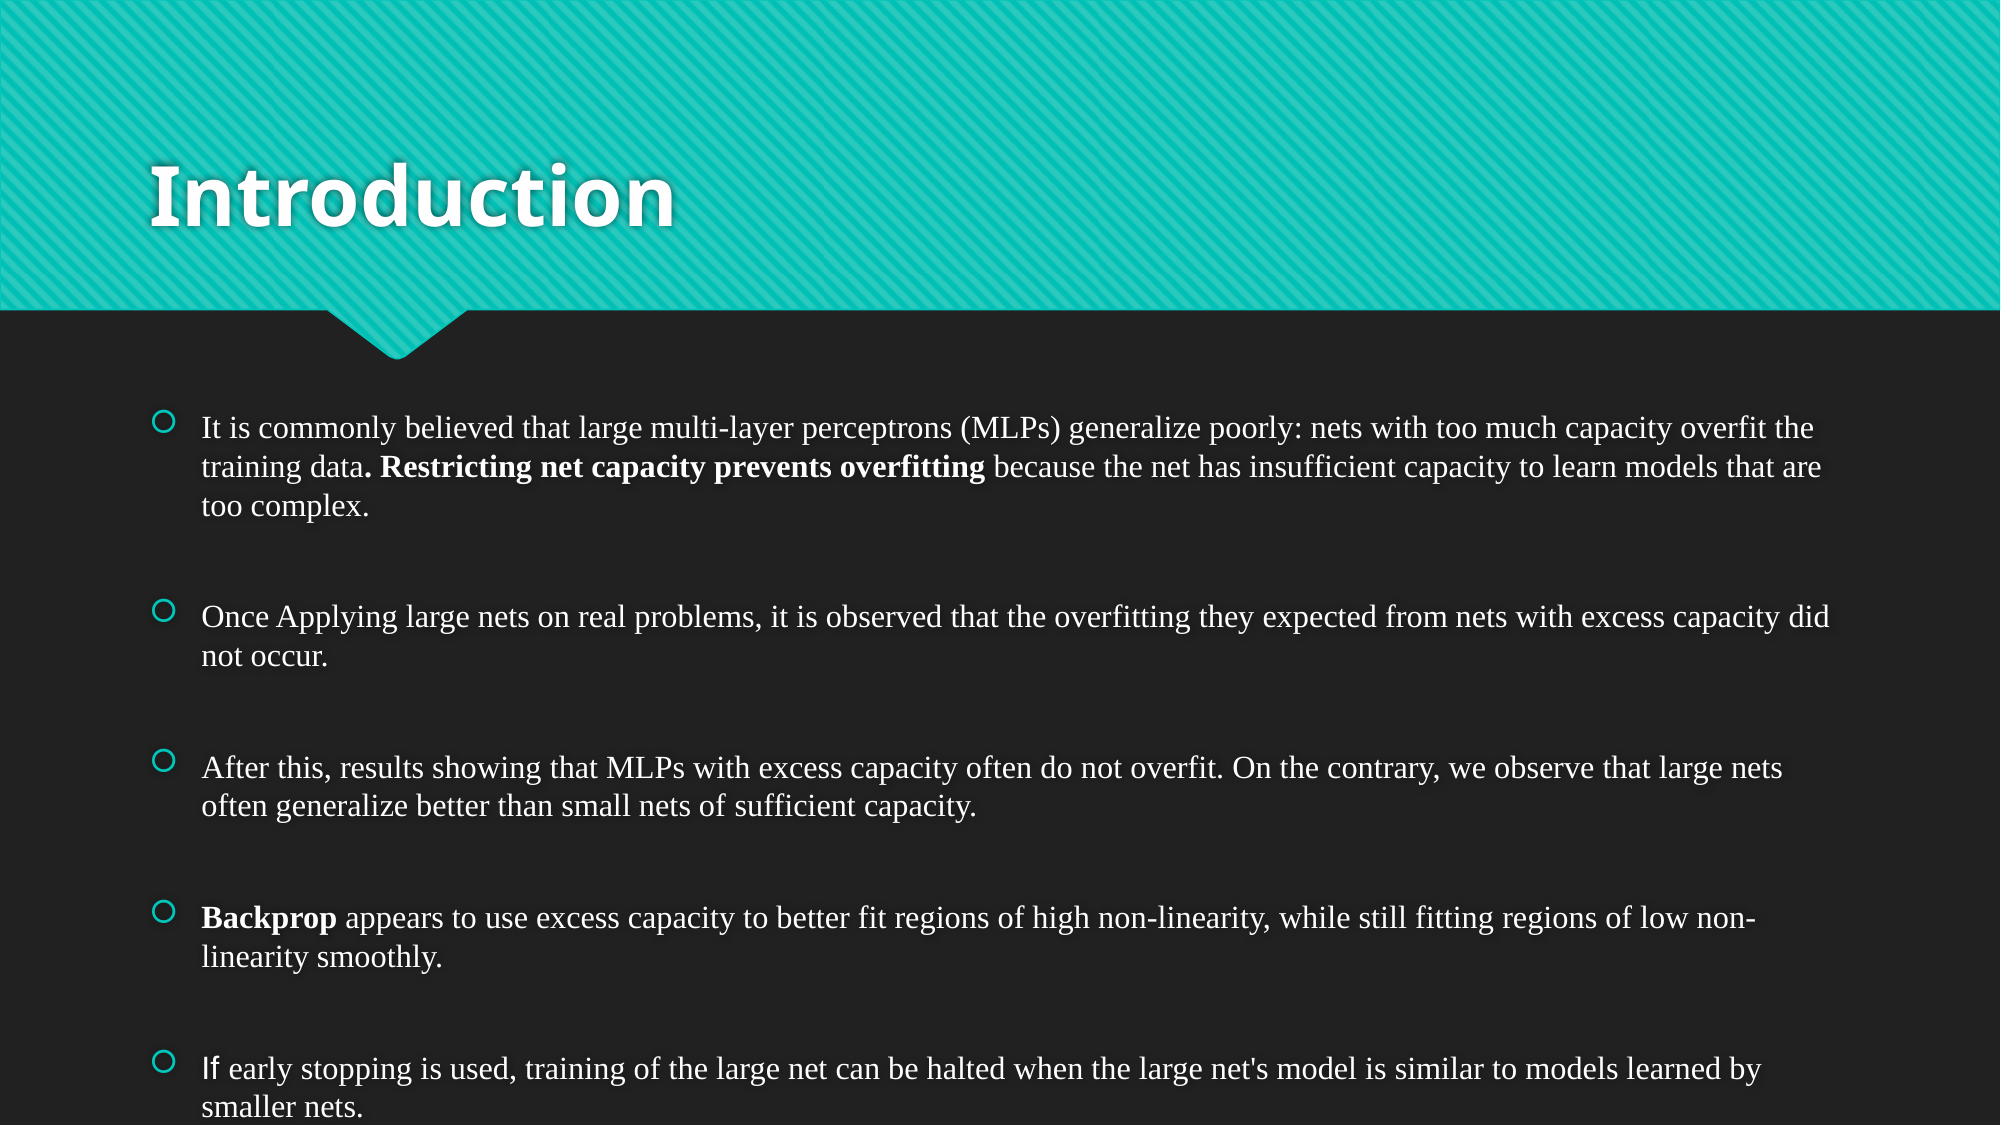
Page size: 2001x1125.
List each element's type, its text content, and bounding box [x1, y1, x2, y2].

title Introduction [134, 115, 1573, 251]
list It is commonly believed that large multi-layer perceptrons (MLPs) generalize poorly: nets with too much capacity overfit the training data. Restricting net capacity prevents overfitting because the net has insufficient capacity to learn models that are too complex. Once Applying large nets on real problems, it is observed that the overfitting they expected from nets with excess capacity did not occur. After this, results showing that MLPs with excess capacity often do not overfit. On the contrary, we observe that large nets often generalize better than small nets of sufficient capacity. Backprop appears to use excess capacity to better fit regions of high non-linearity, while still fitting regions of low non-linearity smoothly. If early stopping is used, training of the large net can be halted when the large net's model is similar to models learned by smaller nets. [134, 399, 1866, 1125]
